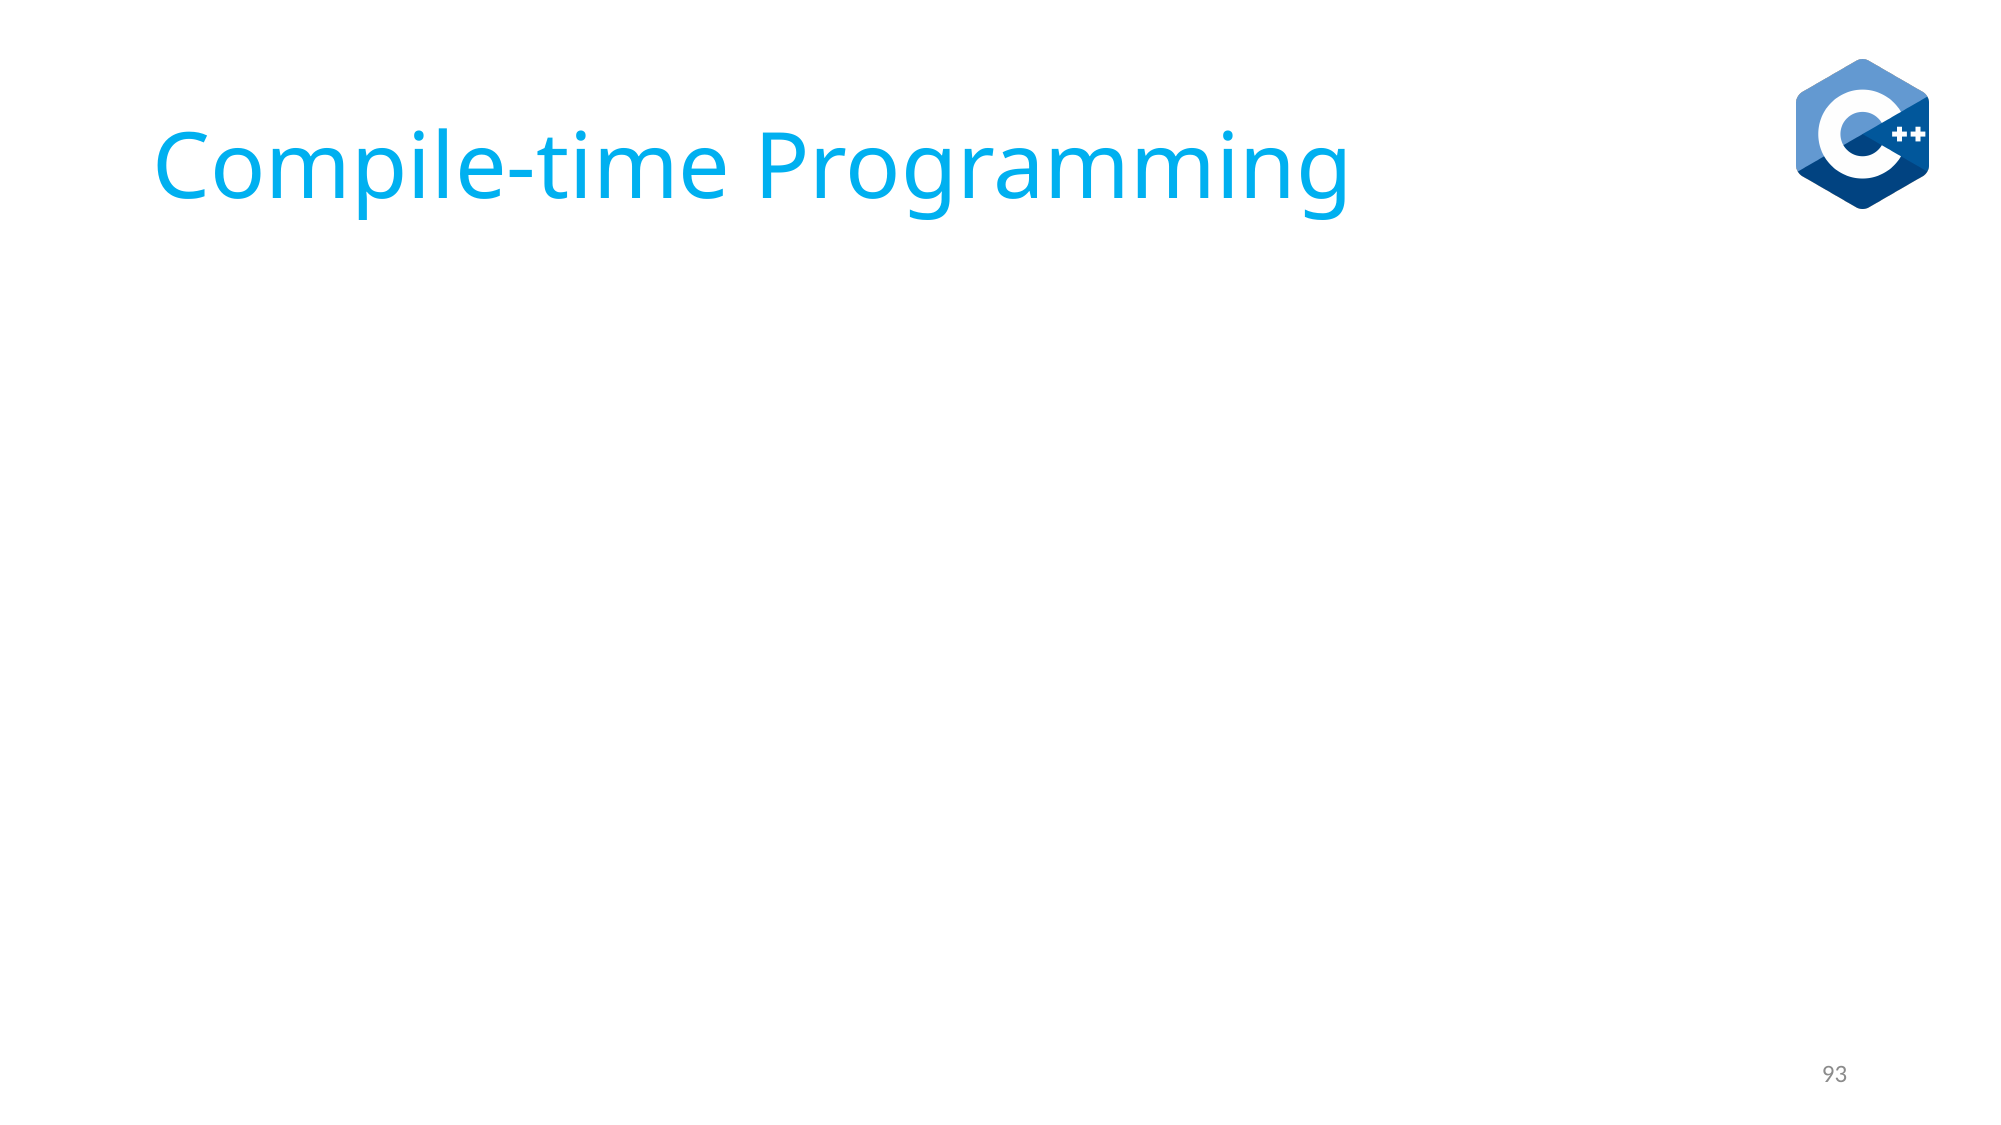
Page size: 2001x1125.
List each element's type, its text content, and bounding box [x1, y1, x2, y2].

title Compile-time Programming [137, 59, 1863, 278]
slide_number 93 [1412, 1042, 1863, 1103]
picture [1796, 59, 1929, 209]
